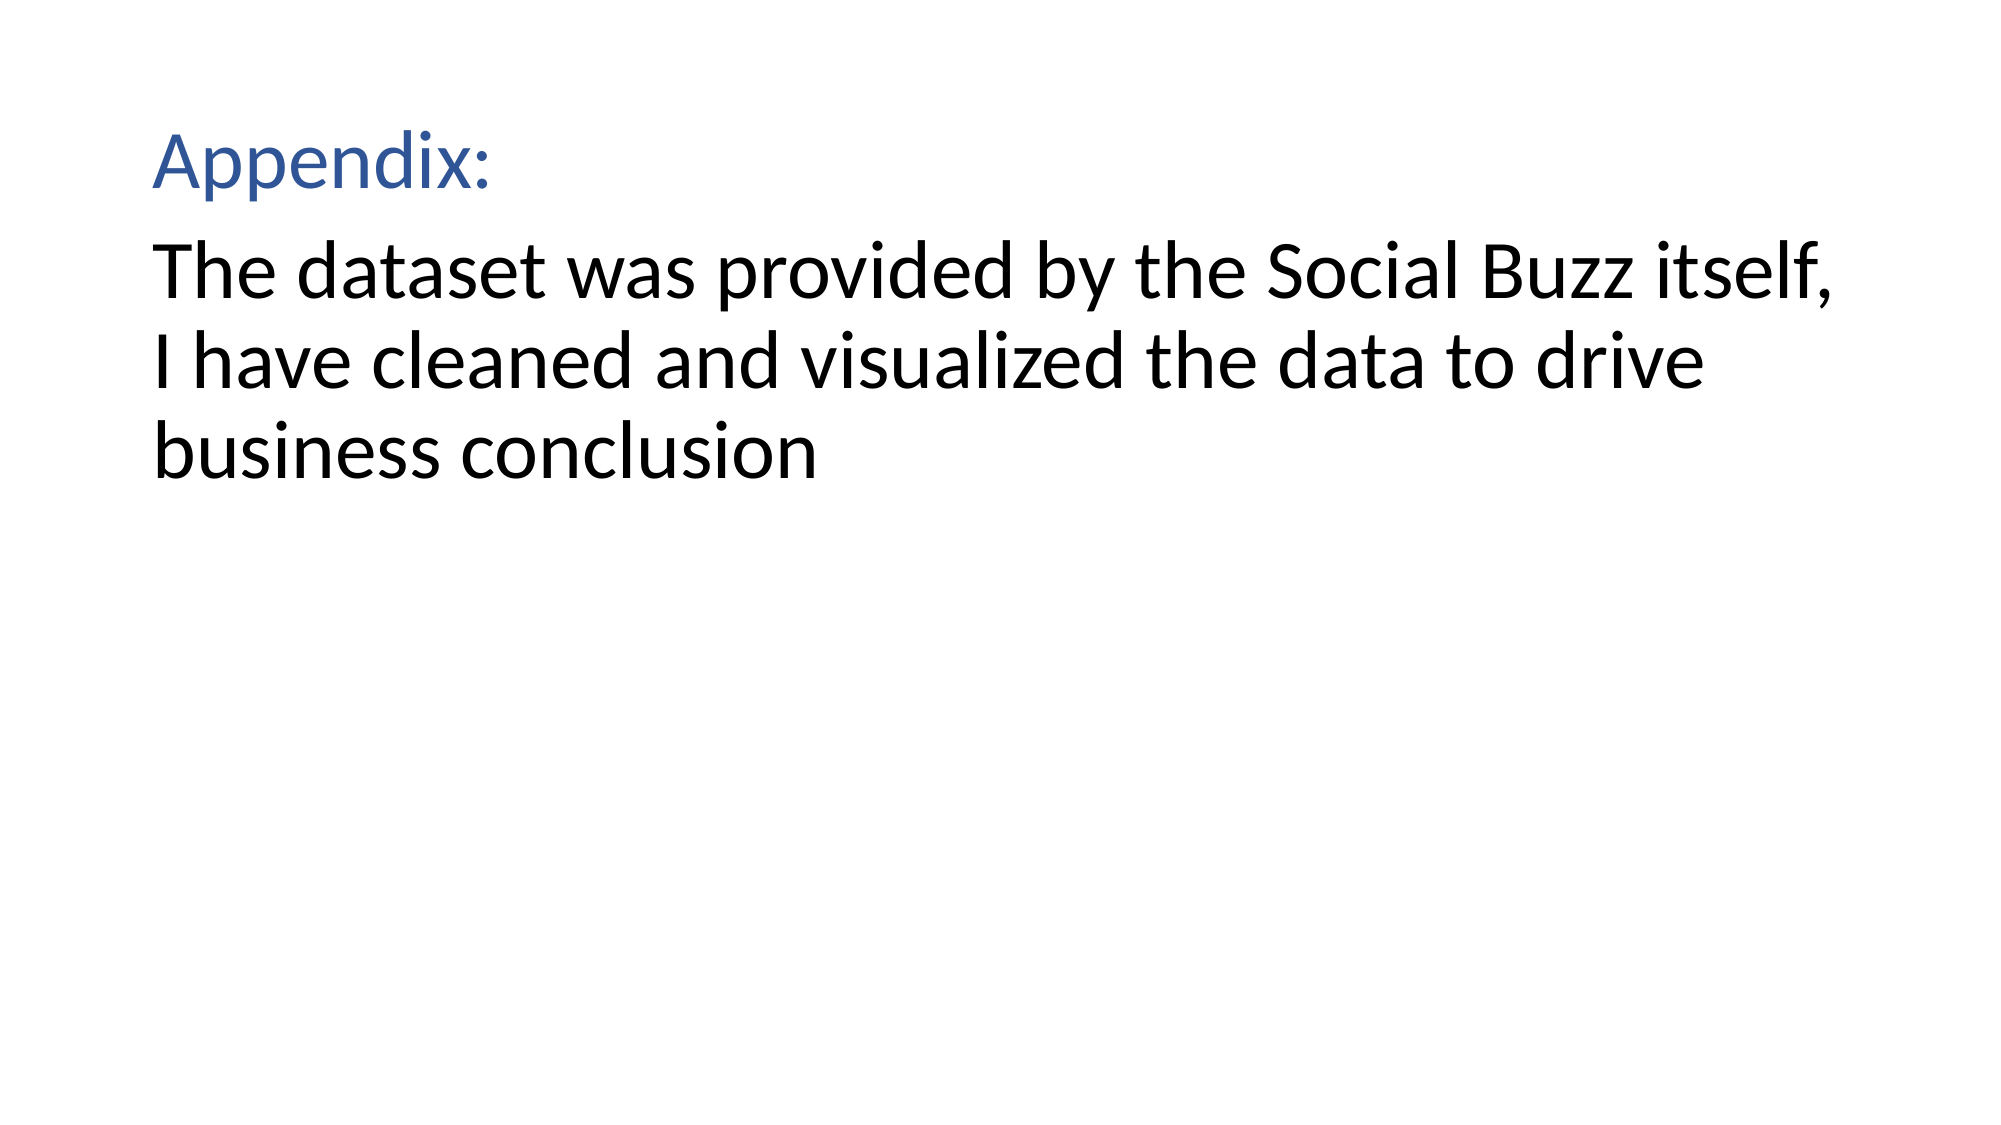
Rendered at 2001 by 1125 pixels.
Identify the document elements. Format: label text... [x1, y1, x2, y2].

list Appendix: The dataset was provided by the Social Buzz itself, I have cleaned and visualized the data to drive business conclusion [137, 108, 1863, 1014]
